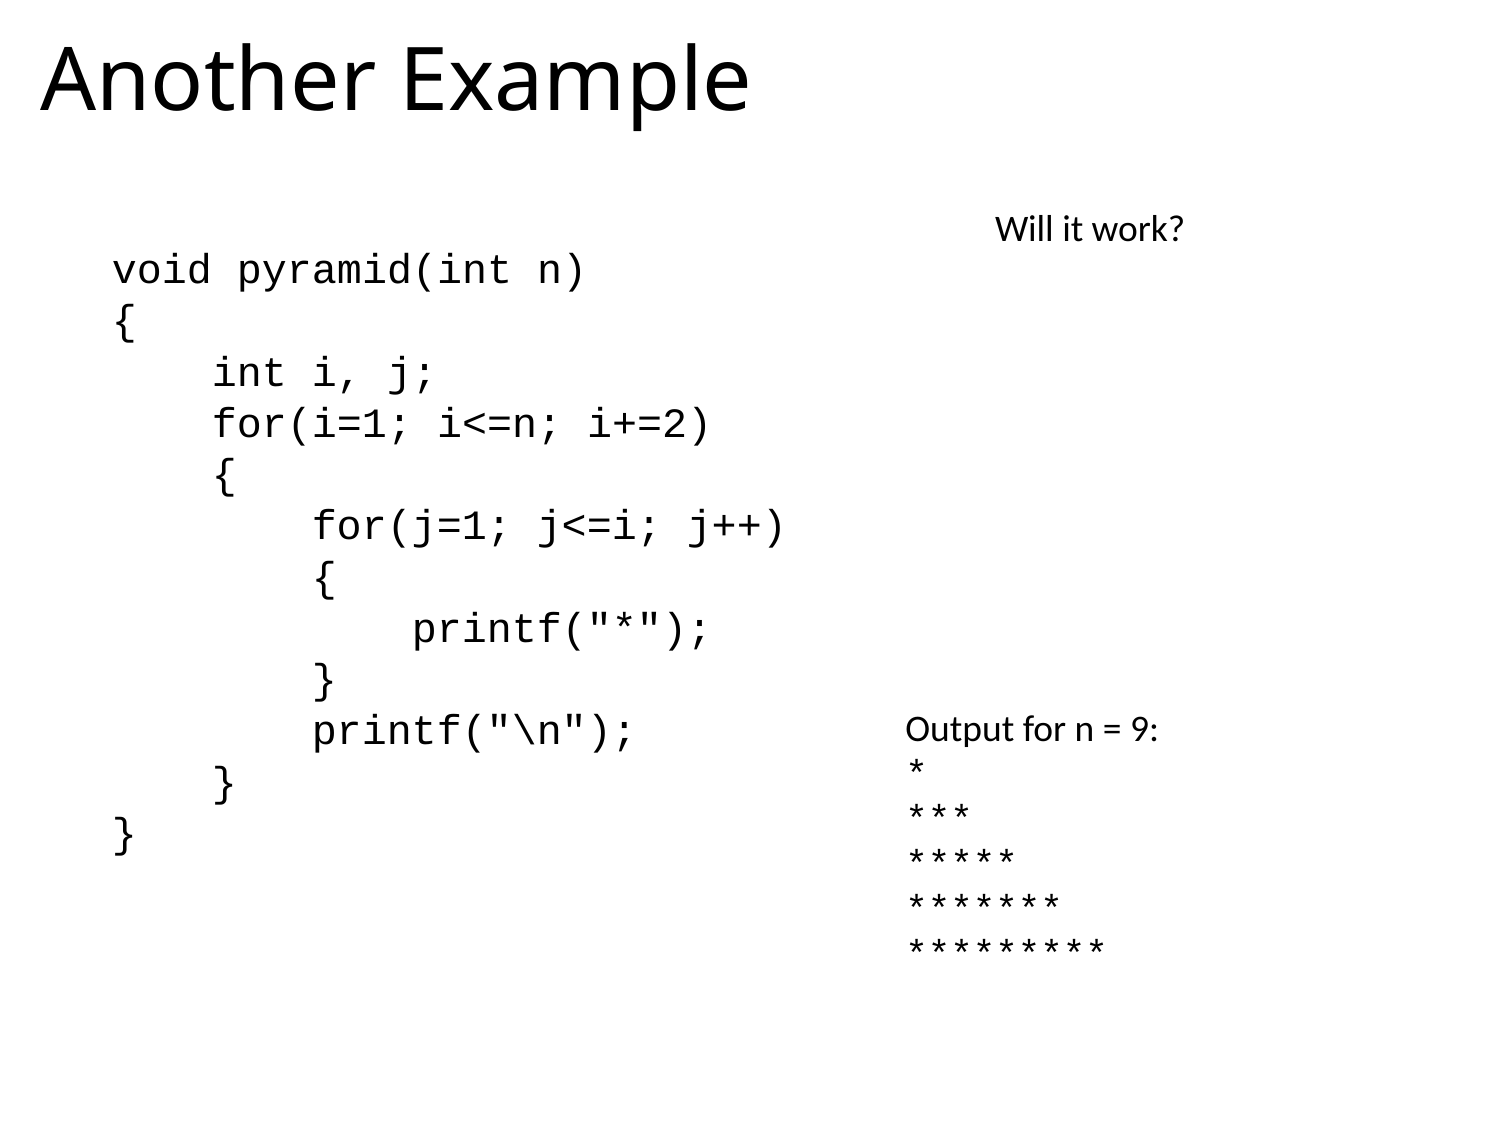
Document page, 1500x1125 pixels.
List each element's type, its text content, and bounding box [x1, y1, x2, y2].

list void pyramid(int n) { int i, j; for(i=1; i<=n; i+=2) { for(j=1; j<=i; j++) { printf("*"); } printf("\n"); } } [96, 239, 858, 607]
title Another Example [25, 26, 1469, 138]
text_box Will it work? [980, 197, 1421, 257]
text_box Output for n = 9: * *** ***** ******* ********* [890, 696, 1332, 982]
